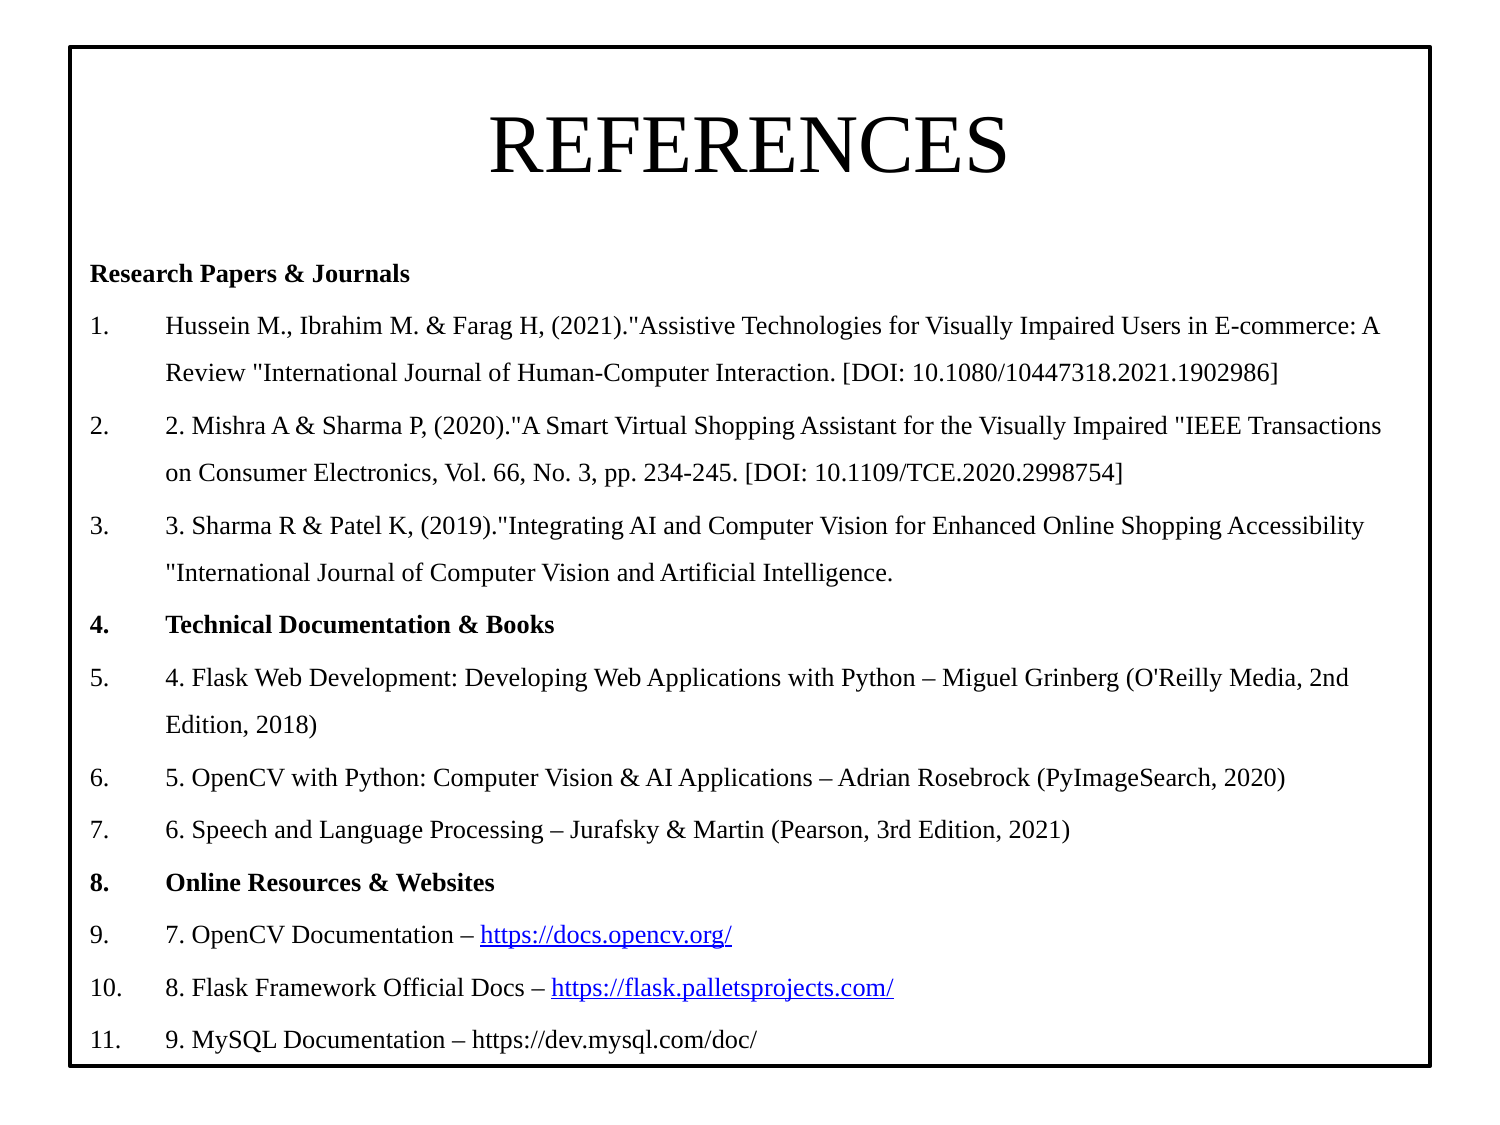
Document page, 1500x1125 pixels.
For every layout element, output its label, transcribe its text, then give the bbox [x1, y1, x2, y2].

text_box [68, 45, 75, 1068]
list Research Papers & Journals Hussein M., Ibrahim M. & Farag H, (2021)."Assistive Technologies for Visually Impaired Users in E-commerce: A Review "International Journal of Human-Computer Interaction. [DOI: 10.1080/10447318.2021.1902986] 2. Mishra A & Sharma P, (2020)."A Smart Virtual Shopping Assistant for the Visually Impaired "IEEE Transactions on Consumer Electronics, Vol. 66, No. 3, pp. 234-245. [DOI: 10.1109/TCE.2020.2998754] 3. Sharma R & Patel K, (2019)."Integrating AI and Computer Vision for Enhanced Online Shopping Accessibility "International Journal of Computer Vision and Artificial Intelligence. Technical Documentation & Books 4. Flask Web Development: Developing Web Applications with Python – Miguel Grinberg (O'Reilly Media, 2nd Edition, 2018) 5. OpenCV with Python: Computer Vision & AI Applications – Adrian Rosebrock (PyImageSearch, 2020) 6. Speech and Language Processing – Jurafsky & Martin (Pearson, 3rd Edition, 2021) Online Resources & Websites 7. OpenCV Documentation – https://docs.opencv.org/ 8. Flask Framework Official Docs – https://flask.palletsprojects.com/ 9. MySQL Documentation – https://dev.mysql.com/doc/ [74, 232, 1425, 1071]
text_box [1425, 45, 1432, 1068]
title REFERENCES [75, 45, 1425, 232]
